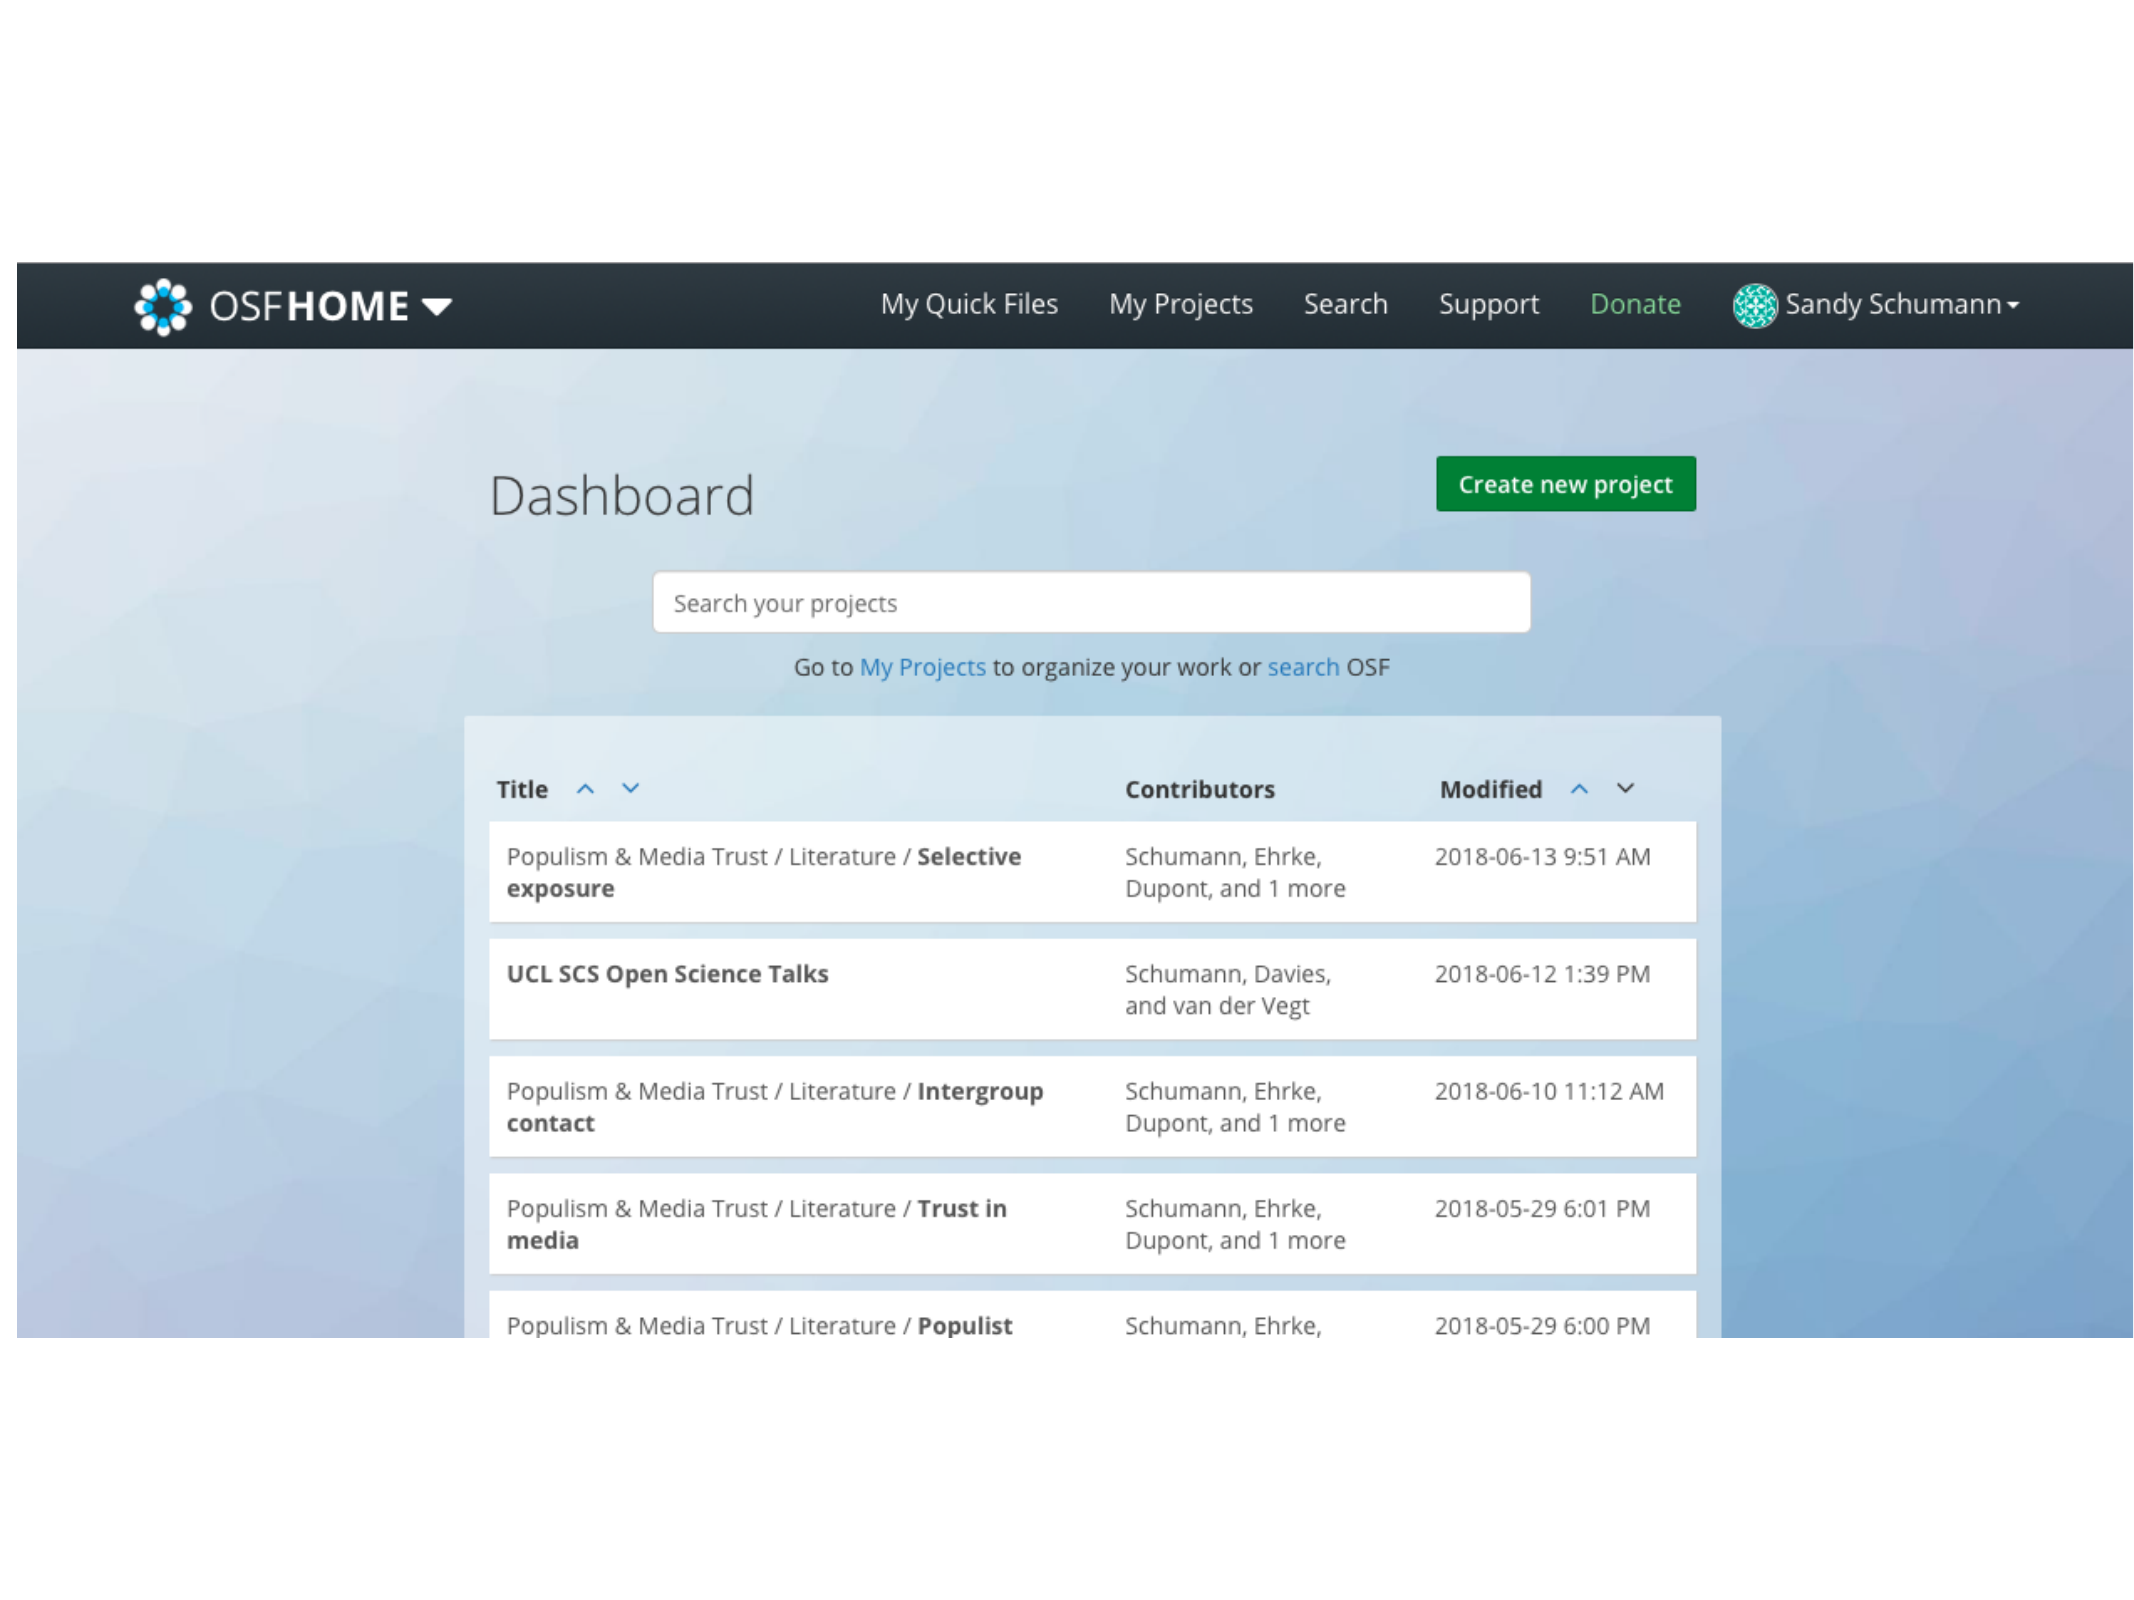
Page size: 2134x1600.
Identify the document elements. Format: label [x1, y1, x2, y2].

picture [17, 261, 2134, 1339]
